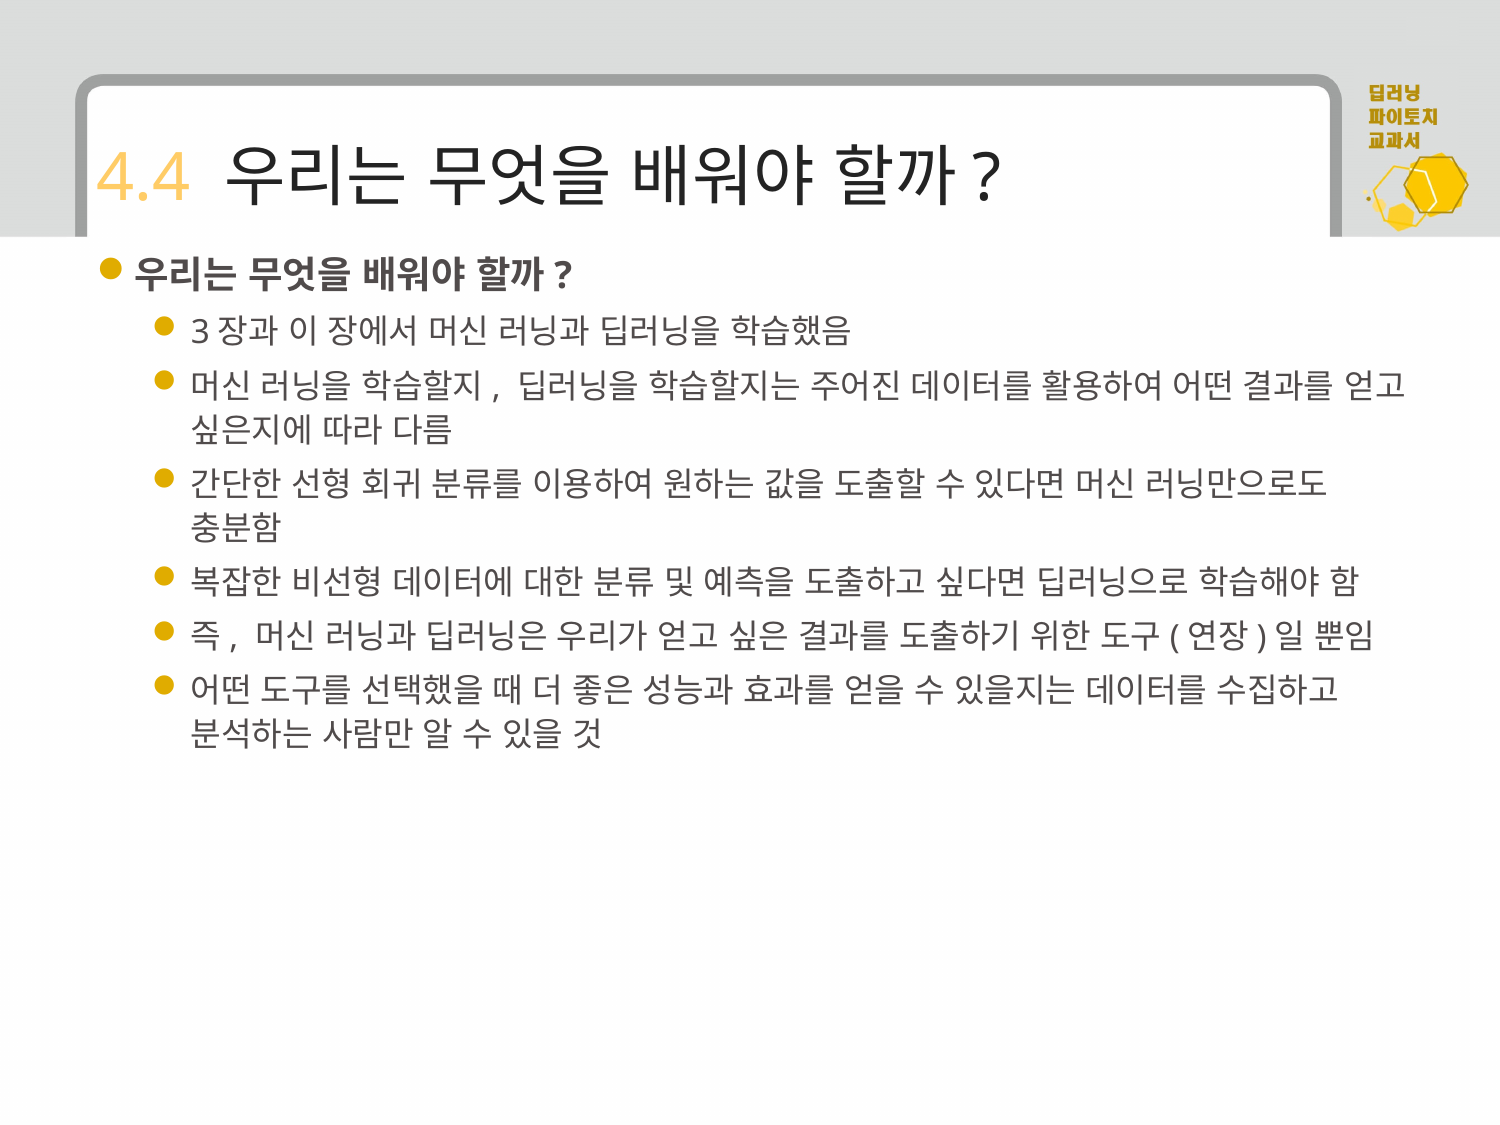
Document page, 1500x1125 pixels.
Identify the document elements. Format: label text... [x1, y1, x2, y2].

title 4.4 우리는 무엇을 배워야 할까? [81, 90, 1412, 222]
picture [0, 0, 1500, 1125]
list 우리는 무엇을 배워야 할까? 3장과 이 장에서 머신 러닝과 딥러닝을 학습했음 머신 러닝을 학습할지, 딥러닝을 학습할지는 주어진 데이터를 활용하여 어떤 결과를 얻고 싶은지에 따라 다름 간단한 선형 회귀 분류를 이용하여 원하는 값을 도출할 수 있다면 머신 러닝만으로도 충분함 복잡한 비선형 데이터에 대한 분류 및 예측을 도출하고 싶다면 딥러닝으로 학습해야 함 즉, 머신 러닝과 딥러닝은 우리가 얻고 싶은 결과를 도출하기 위한 도구(연장)일 뿐임 어떤 도구를 선택했을 때 더 좋은 성능과 효과를 얻을 수 있을지는 데이터를 수집하고 분석하는 사람만 알 수 있을 것 [81, 239, 1440, 1054]
